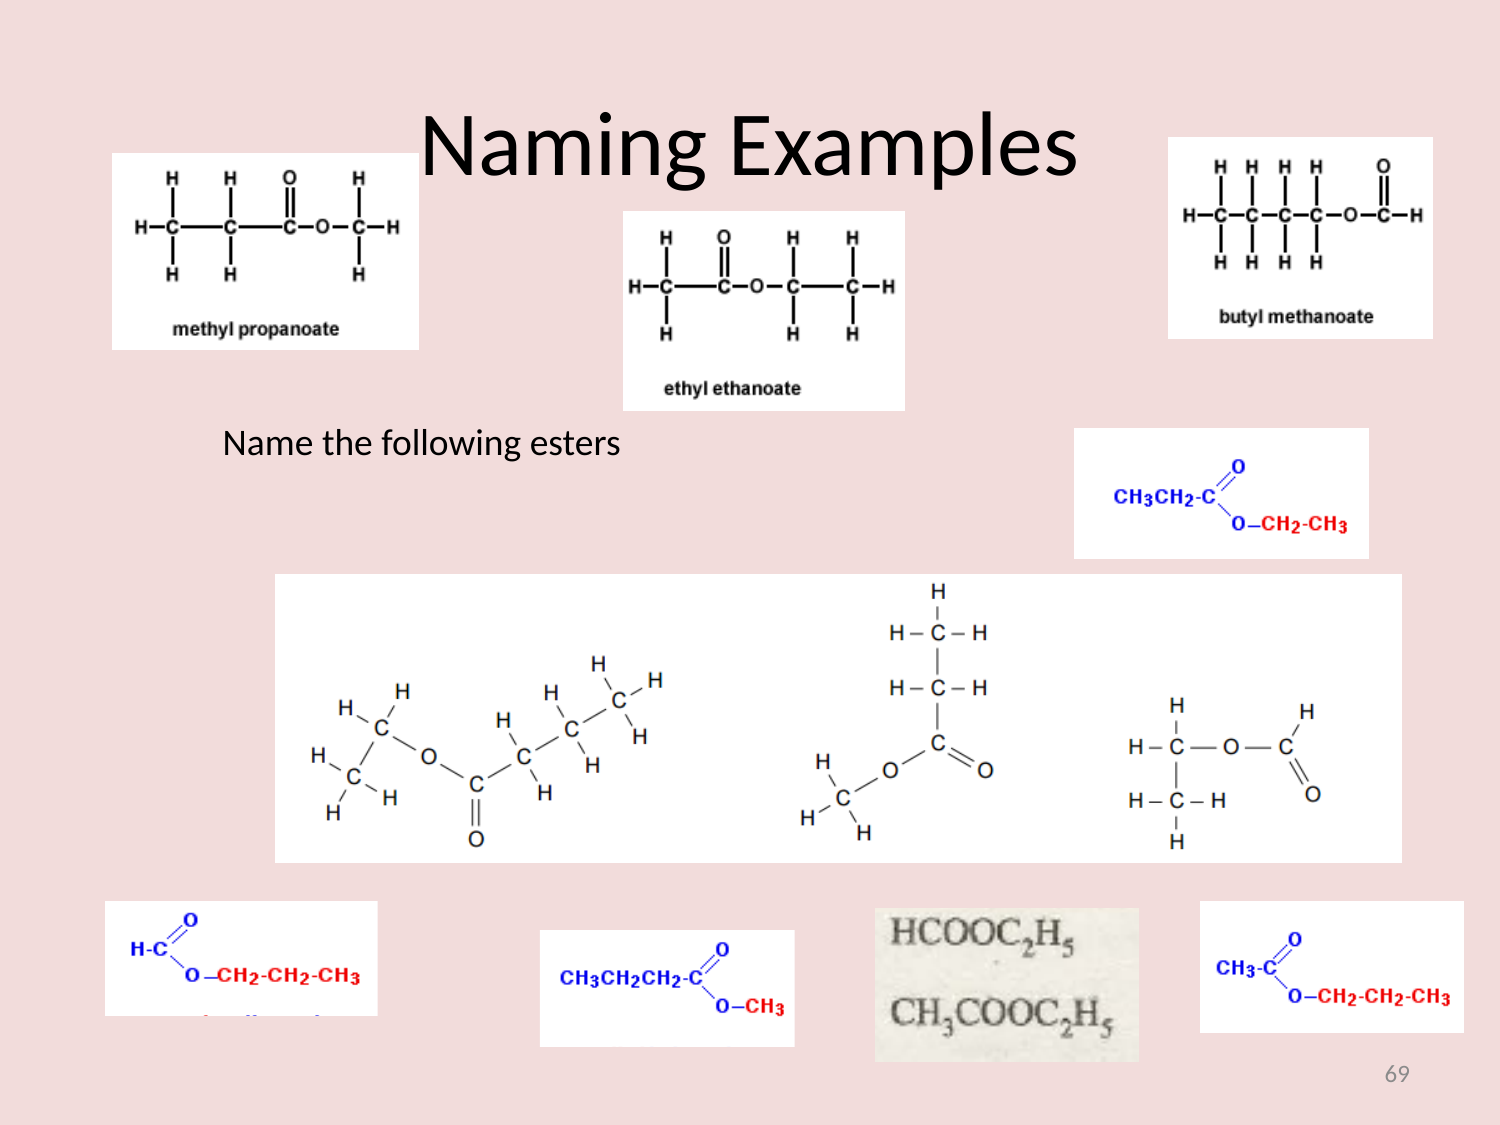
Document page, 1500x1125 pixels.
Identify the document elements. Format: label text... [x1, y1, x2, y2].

slide_number 69 [1074, 1042, 1425, 1103]
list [112, 153, 419, 350]
title Naming Examples [75, 45, 1425, 233]
picture [1168, 137, 1433, 340]
picture [539, 894, 795, 1047]
text_box Name the following esters [207, 410, 721, 470]
picture [874, 908, 1139, 1062]
picture [623, 211, 906, 411]
picture [1074, 428, 1369, 559]
picture [93, 574, 1465, 1033]
